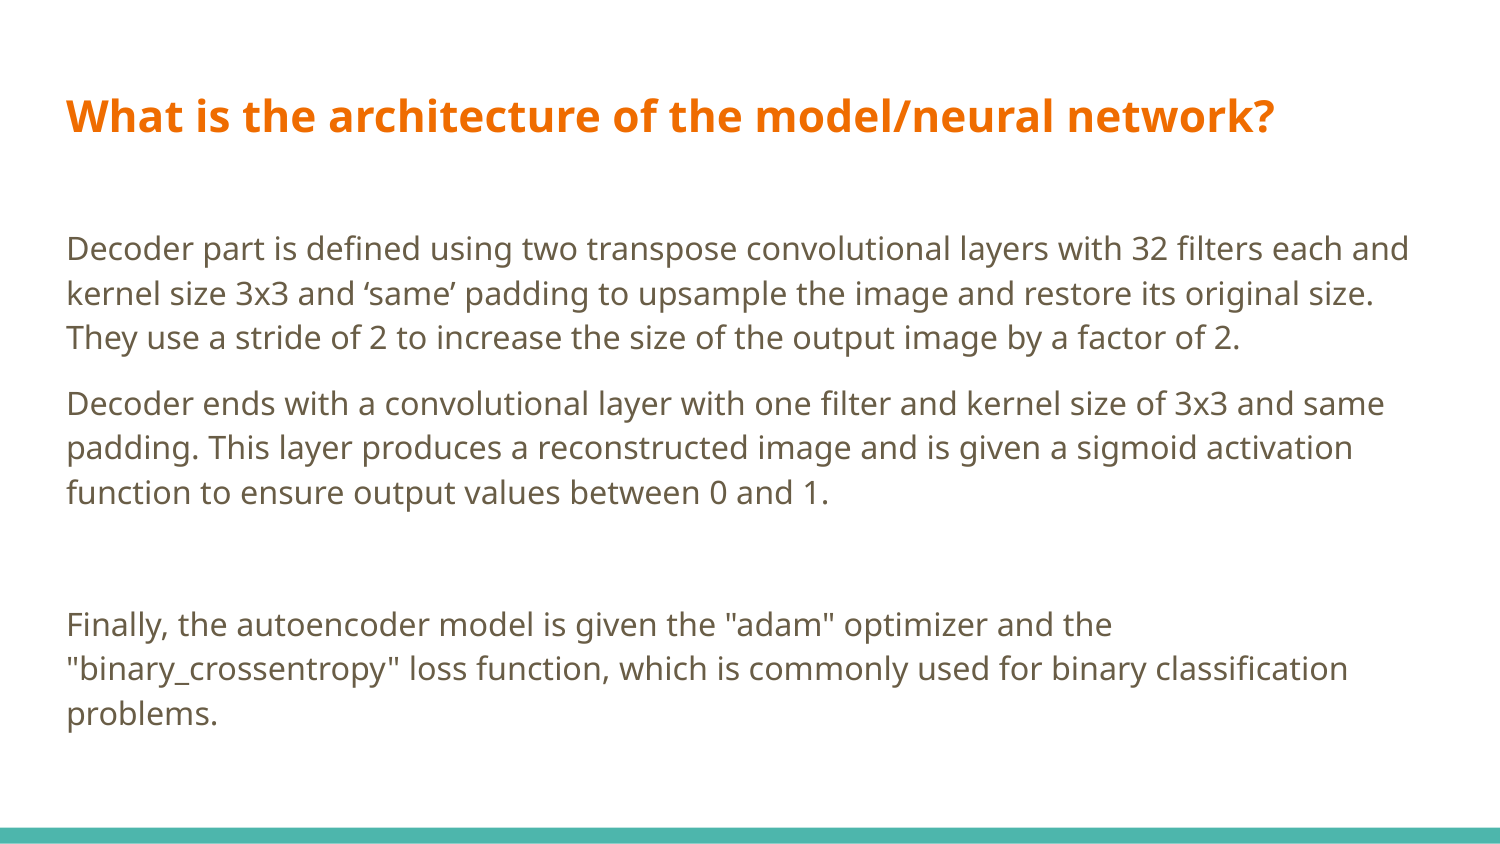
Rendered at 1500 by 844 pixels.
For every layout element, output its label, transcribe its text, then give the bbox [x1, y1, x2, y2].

title What is the architecture of the model/neural network? [51, 72, 1449, 189]
list Decoder part is defined using two transpose convolutional layers with 32 filters each and kernel size 3x3 and ‘same’ padding to upsample the image and restore its original size. They use a stride of 2 to increase the size of the output image by a factor of 2. Decoder ends with a convolutional layer with one filter and kernel size of 3x3 and same padding. This layer produces a reconstructed image and is given a sigmoid activation function to ensure output values between 0 and 1. Finally, the autoencoder model is given the "adam" optimizer and the "binary_crossentropy" loss function, which is commonly used for binary classification problems. [51, 207, 1449, 750]
